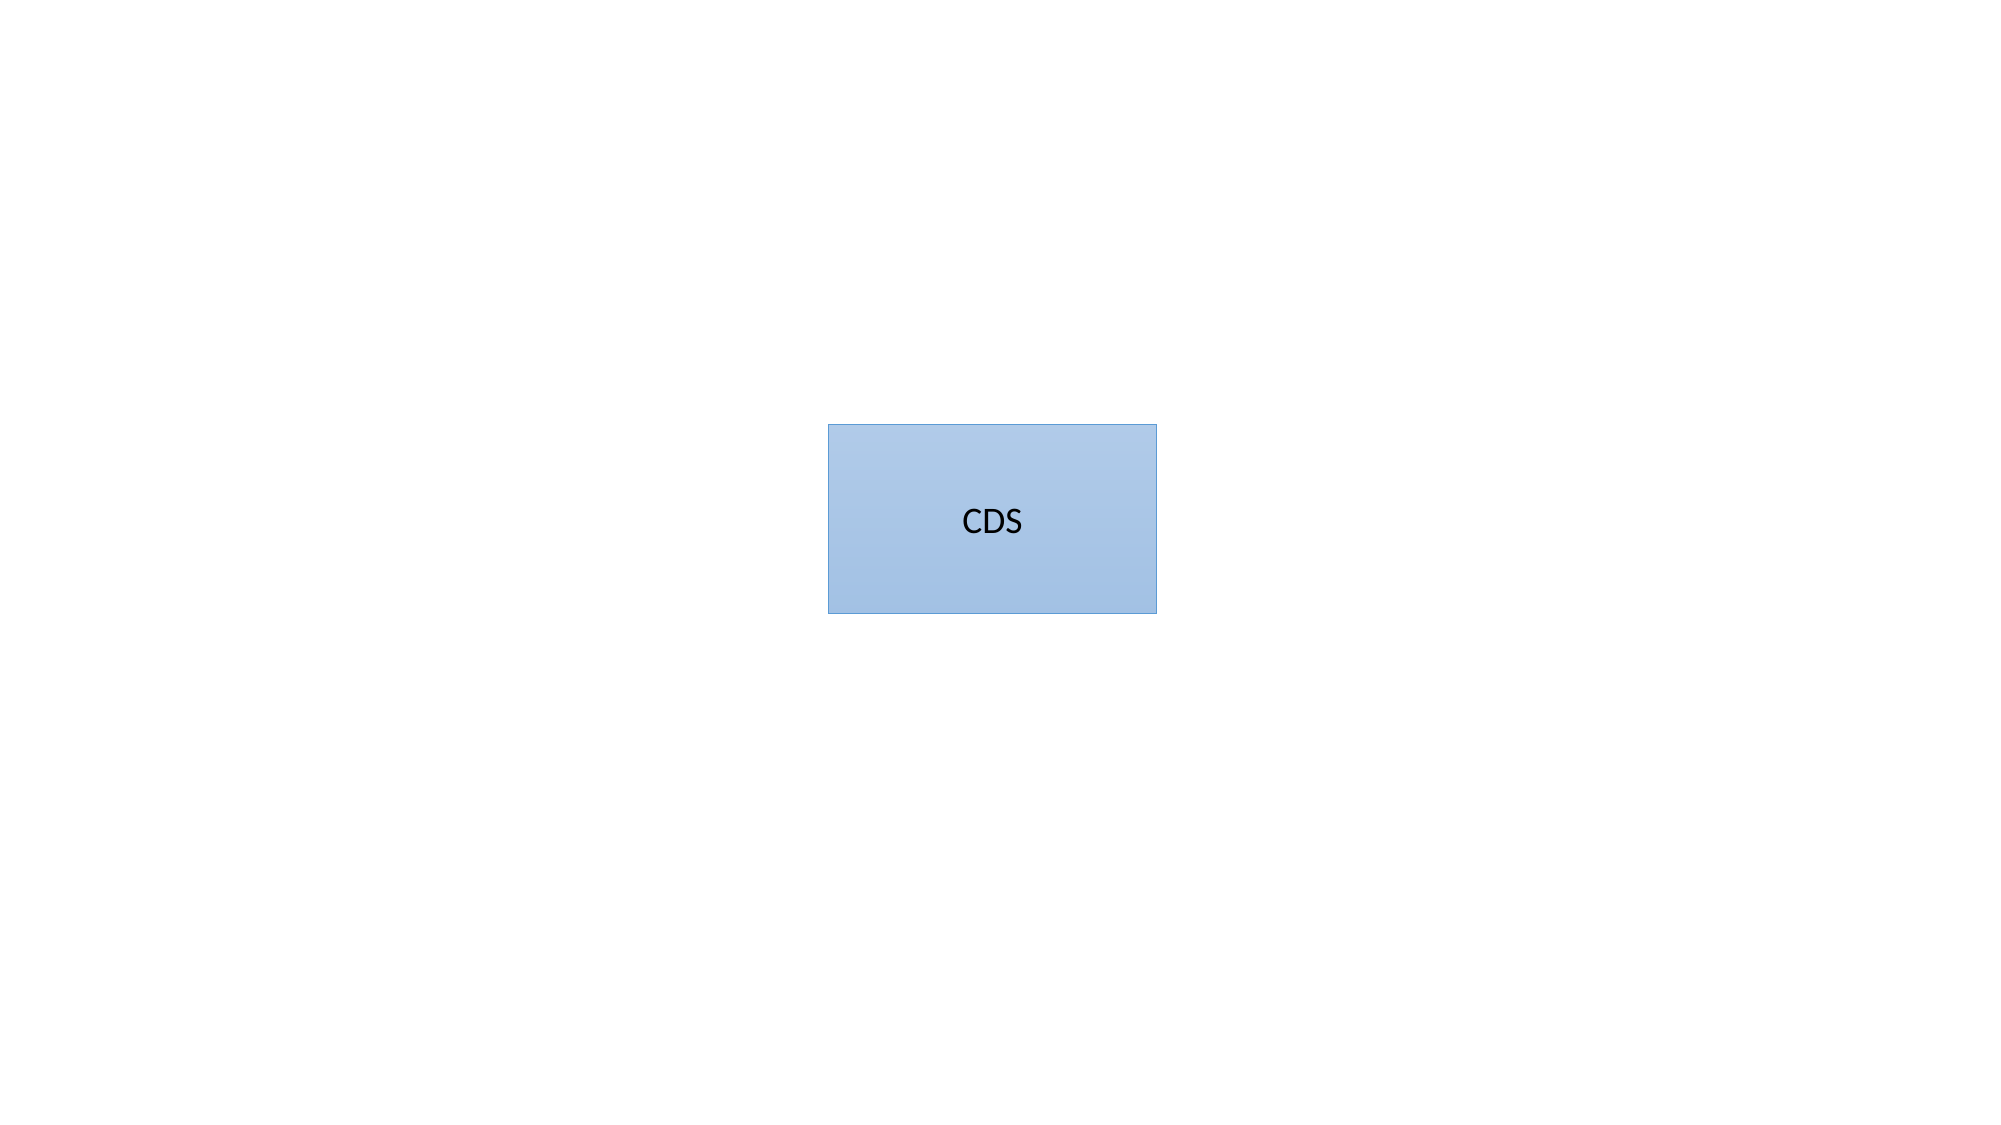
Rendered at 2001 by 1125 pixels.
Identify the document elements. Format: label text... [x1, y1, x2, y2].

text_box CDS [828, 424, 1157, 614]
